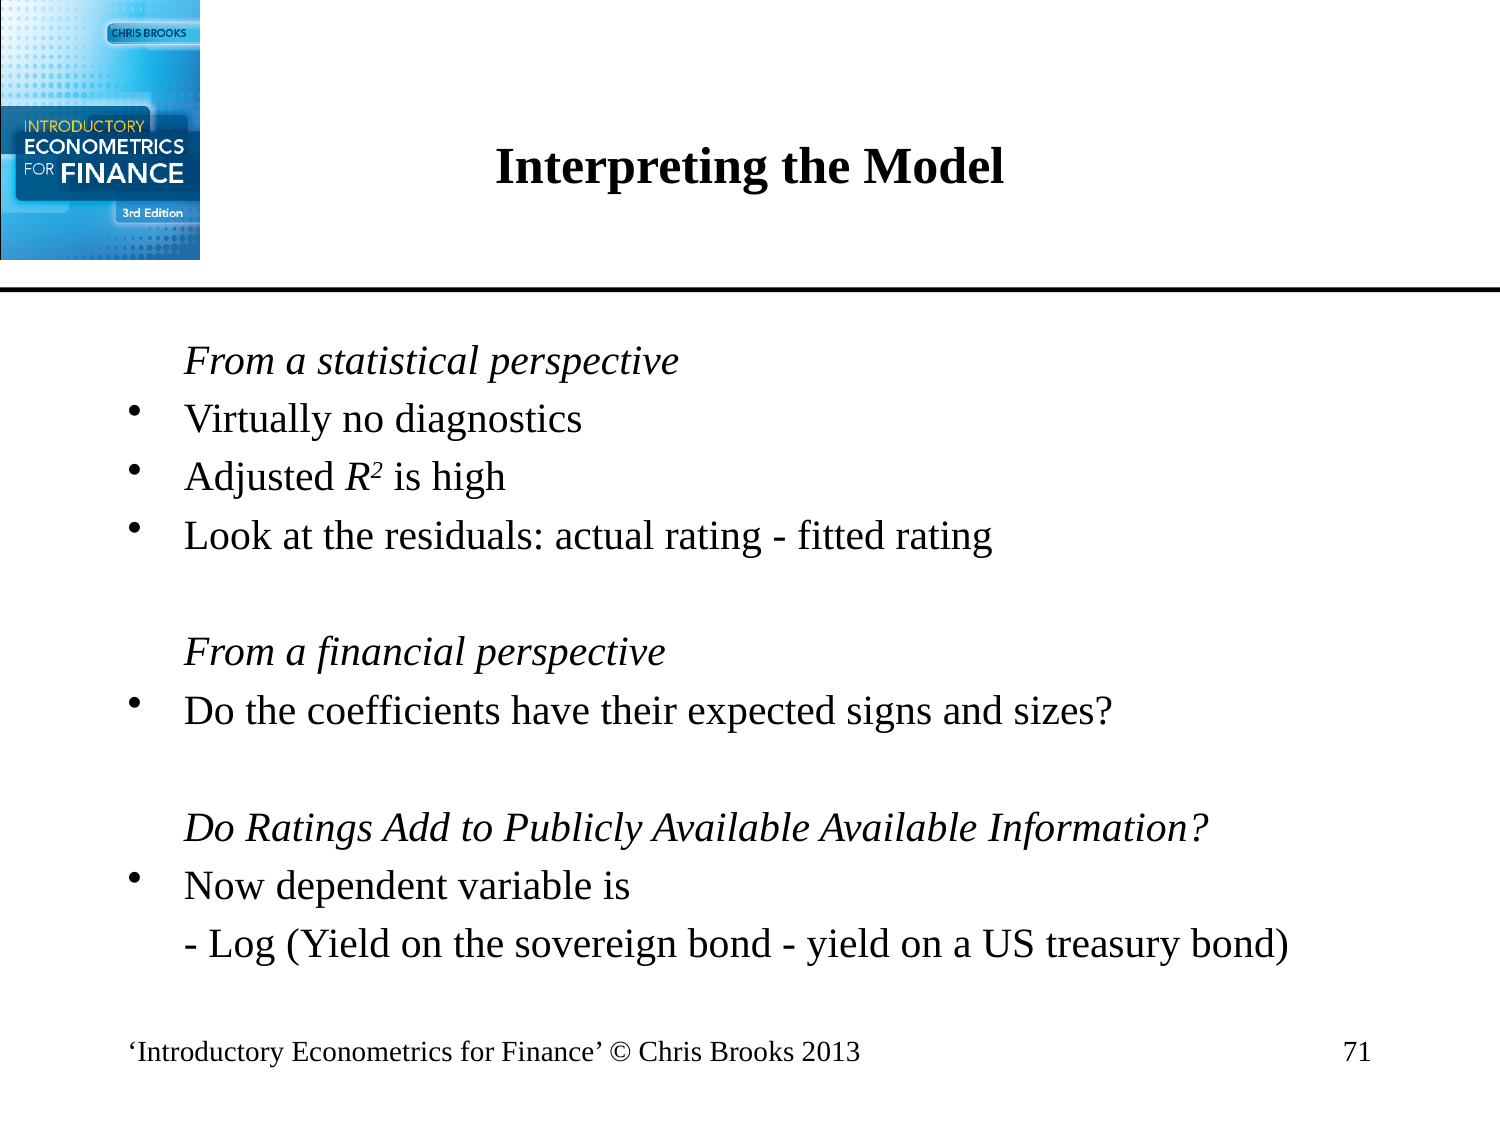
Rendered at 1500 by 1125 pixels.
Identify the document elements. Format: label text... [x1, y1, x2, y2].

picture [69, 116, 78, 124]
slide_number ‘Introductory Econometrics for Finance’ © Chris Brooks 2013 [112, 1024, 963, 1101]
list From a statistical perspective Virtually no diagnostics Adjusted R2 is high Look at the residuals: actual rating - fitted rating From a financial perspective Do the coefficients have their expected signs and sizes? Do Ratings Add to Publicly Available Available Information? Now dependent variable is - Log (Yield on the sovereign bond - yield on a US treasury bond) [112, 324, 1388, 1000]
slide_number 71 [1074, 1024, 1388, 1101]
title Interpreting the Model [112, 99, 1388, 288]
picture [0, 0, 200, 260]
